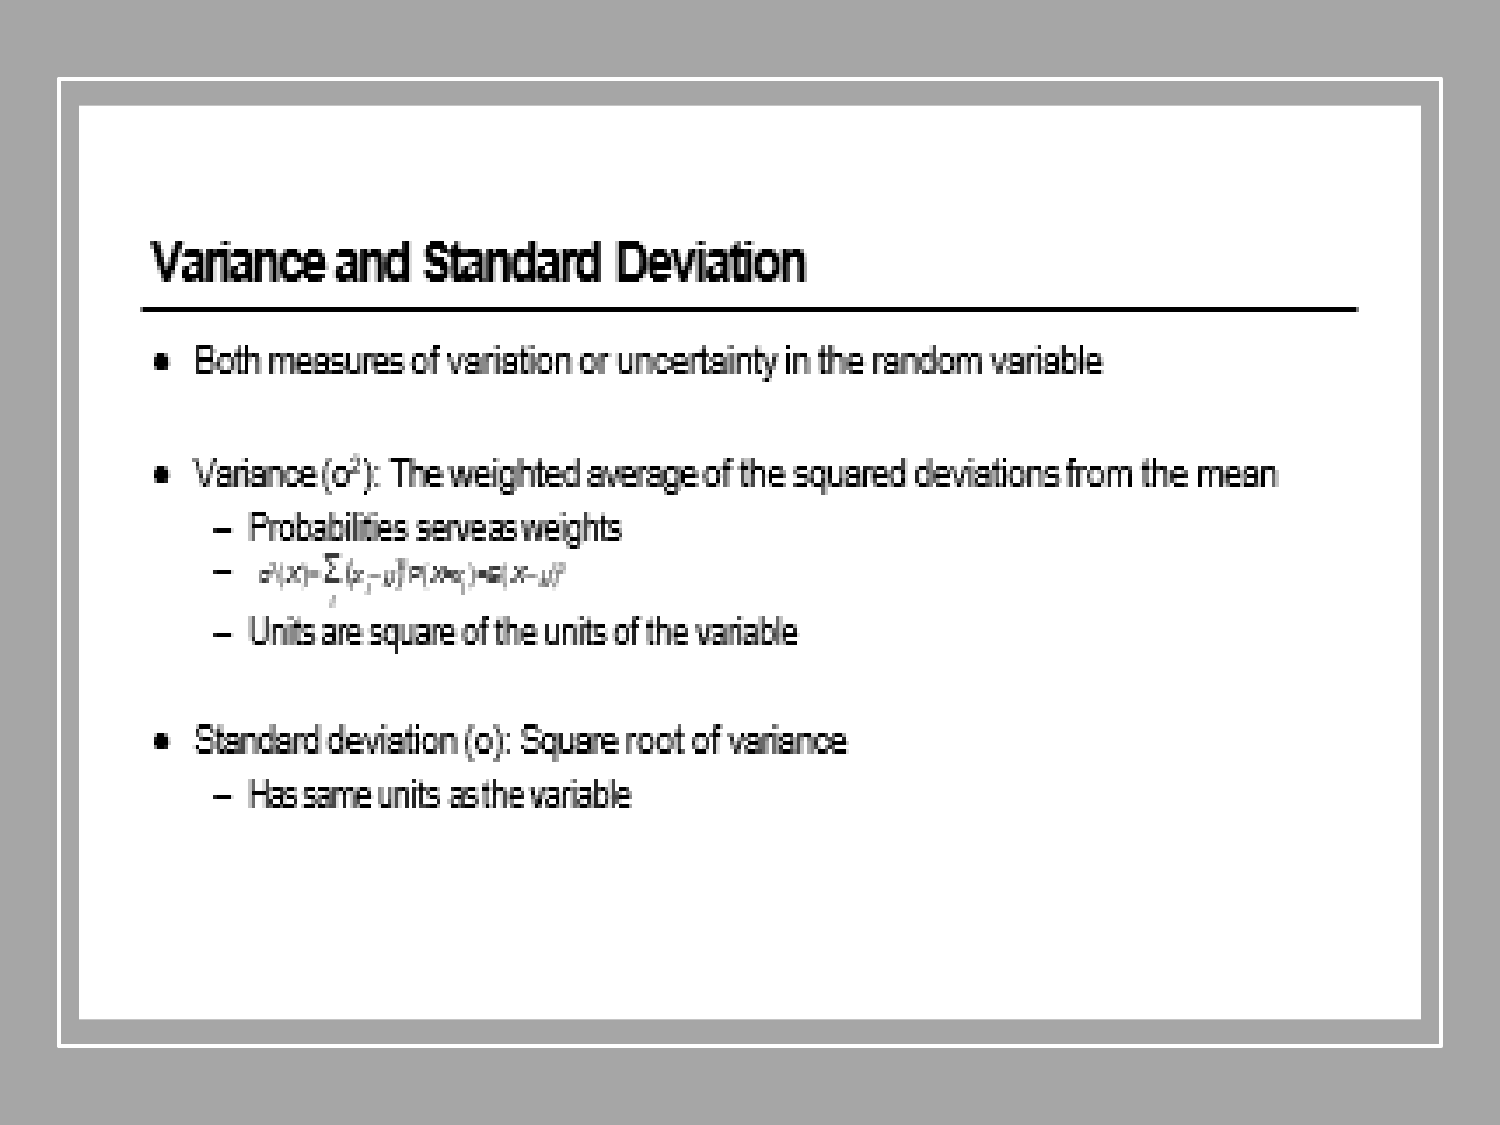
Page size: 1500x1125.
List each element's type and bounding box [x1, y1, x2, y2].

text_box [57, 77, 1443, 1048]
text_box [0, 0, 1500, 1125]
picture [137, 212, 1363, 876]
text_box [77, 103, 1423, 1021]
